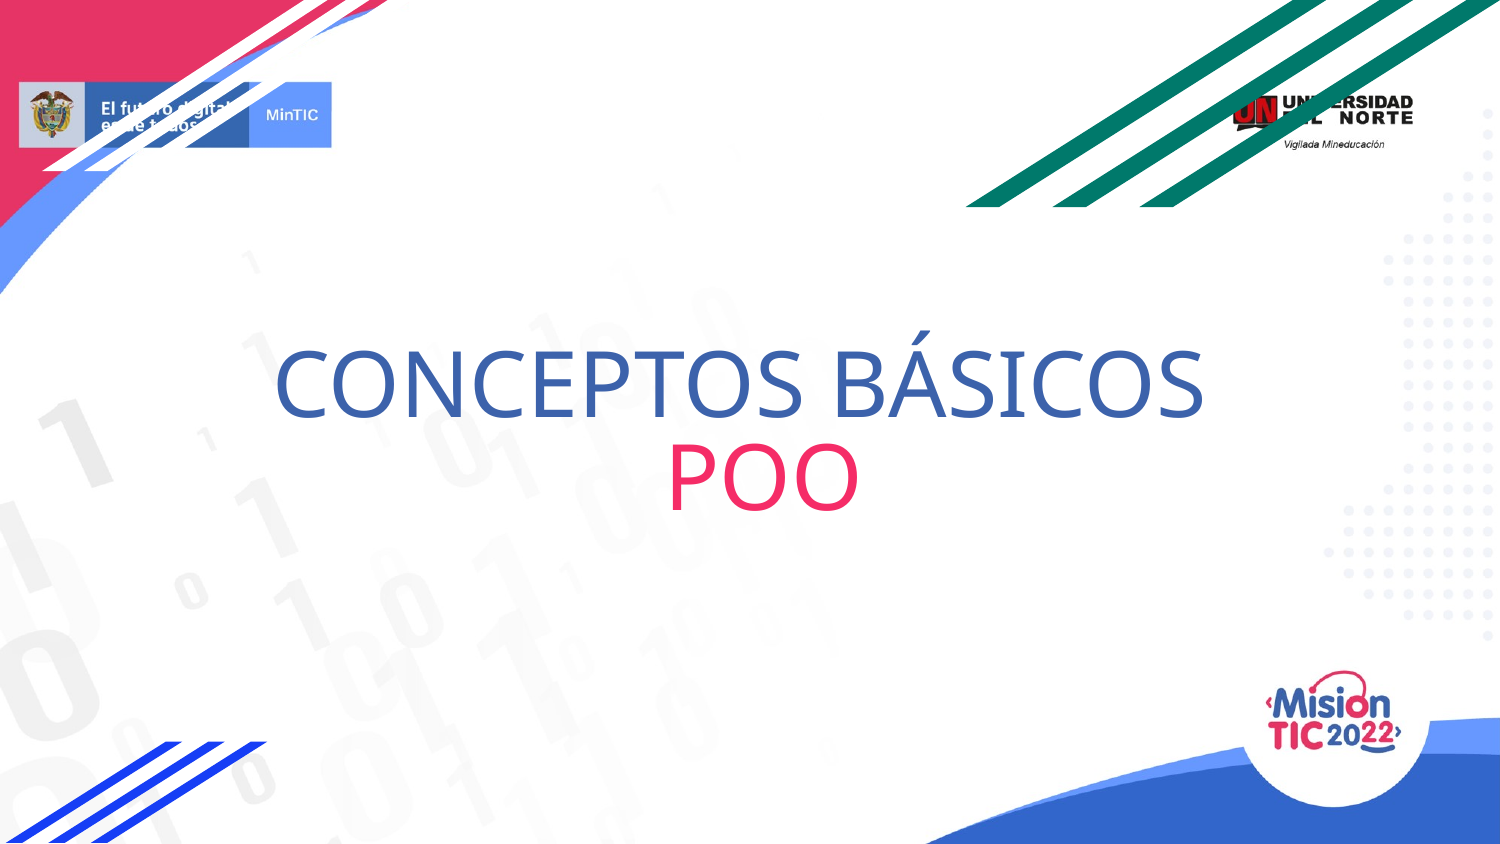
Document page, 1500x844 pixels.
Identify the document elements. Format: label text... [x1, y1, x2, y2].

picture [0, 0, 1500, 844]
text_box CONCEPTOS BÁSICOS POO [123, 227, 1381, 644]
